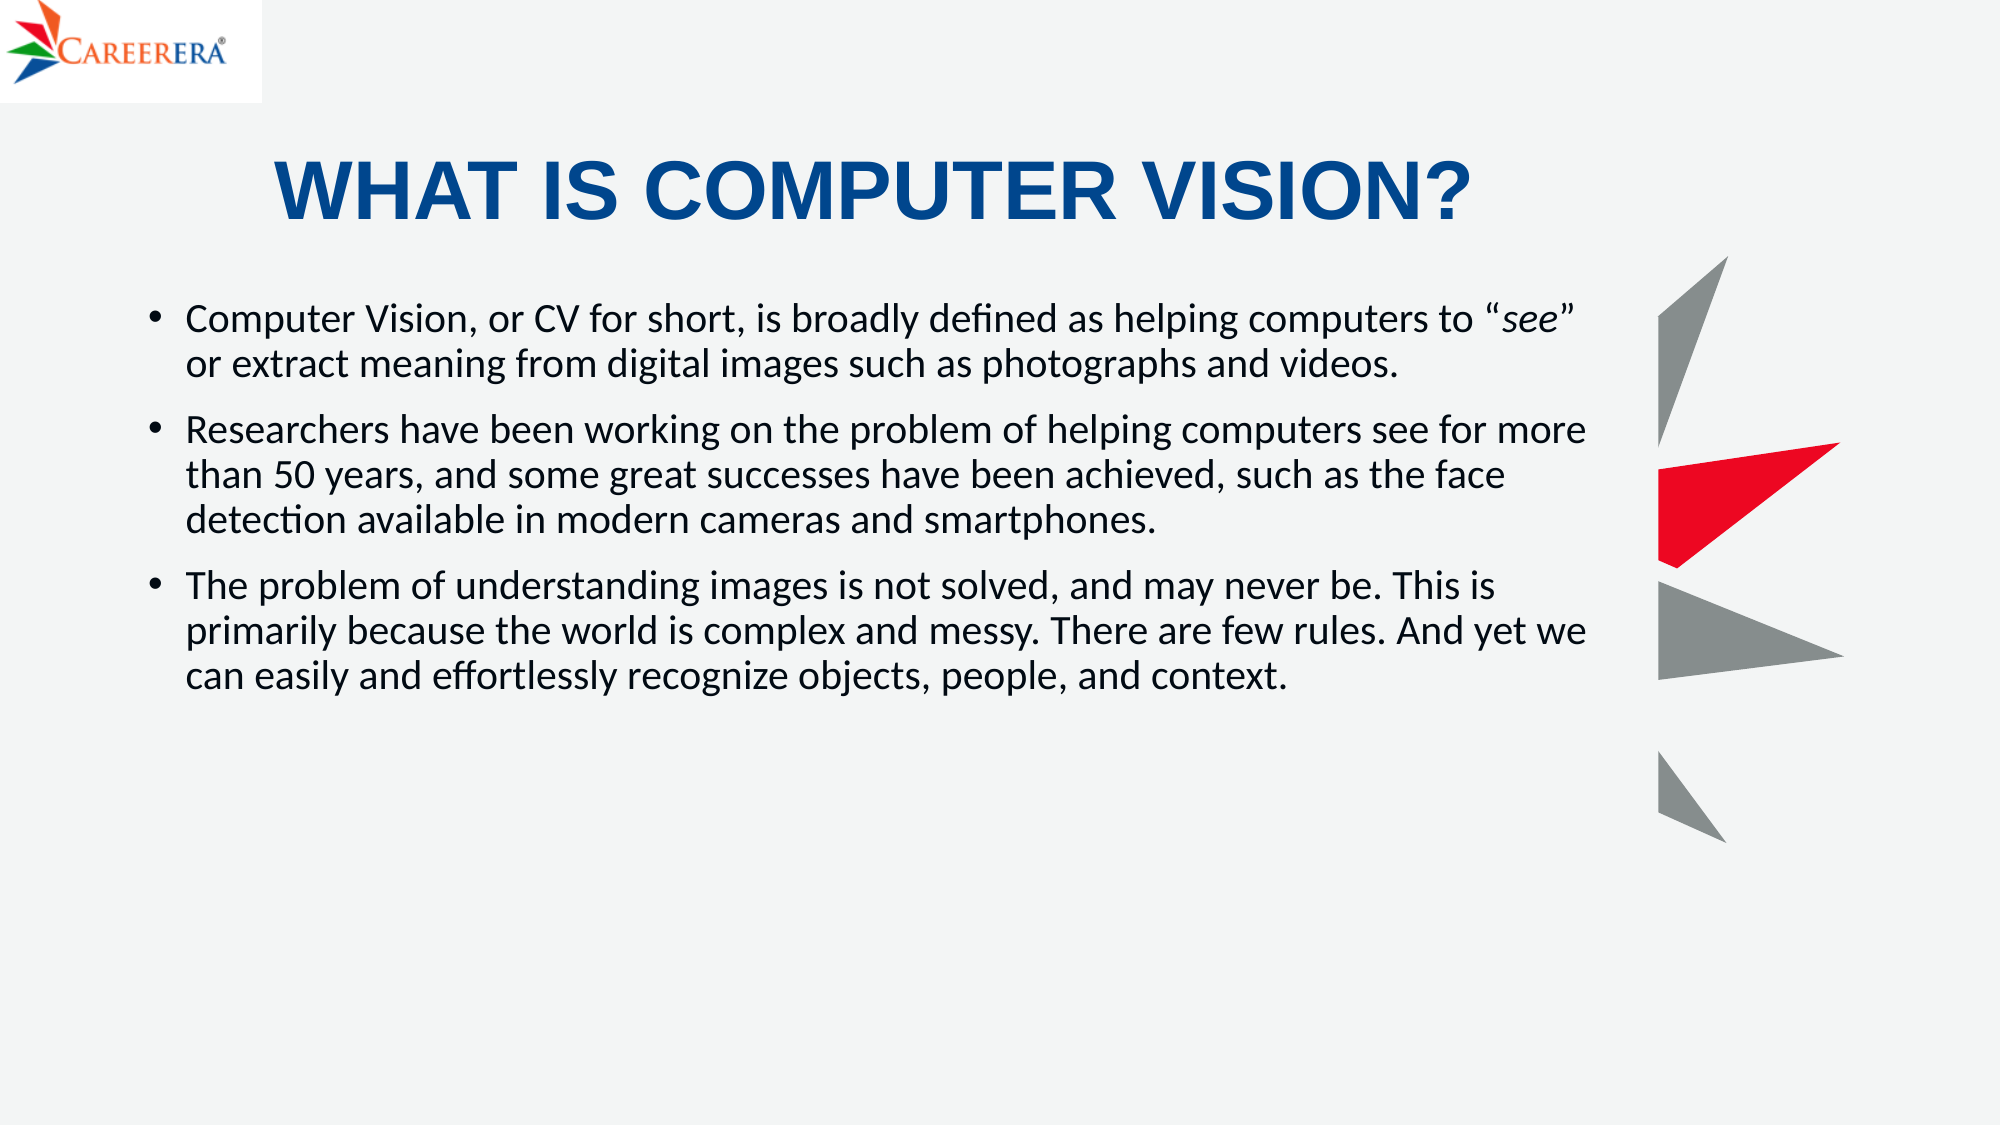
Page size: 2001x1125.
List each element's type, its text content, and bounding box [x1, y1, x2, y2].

title WHAT IS COMPUTER VISION? [133, 107, 1617, 277]
picture [0, 0, 262, 104]
list Computer Vision, or CV for short, is broadly defined as helping computers to “see” or extract meaning from digital images such as photographs and videos. Researchers have been working on the problem of helping computers see for more than 50 years, and some great successes have been achieved, such as the face detection available in modern cameras and smartphones. The problem of understanding images is not solved, and may never be. This is primarily because the world is complex and messy. There are few rules. And yet we can easily and effortlessly recognize objects, people, and context. [133, 277, 1617, 718]
